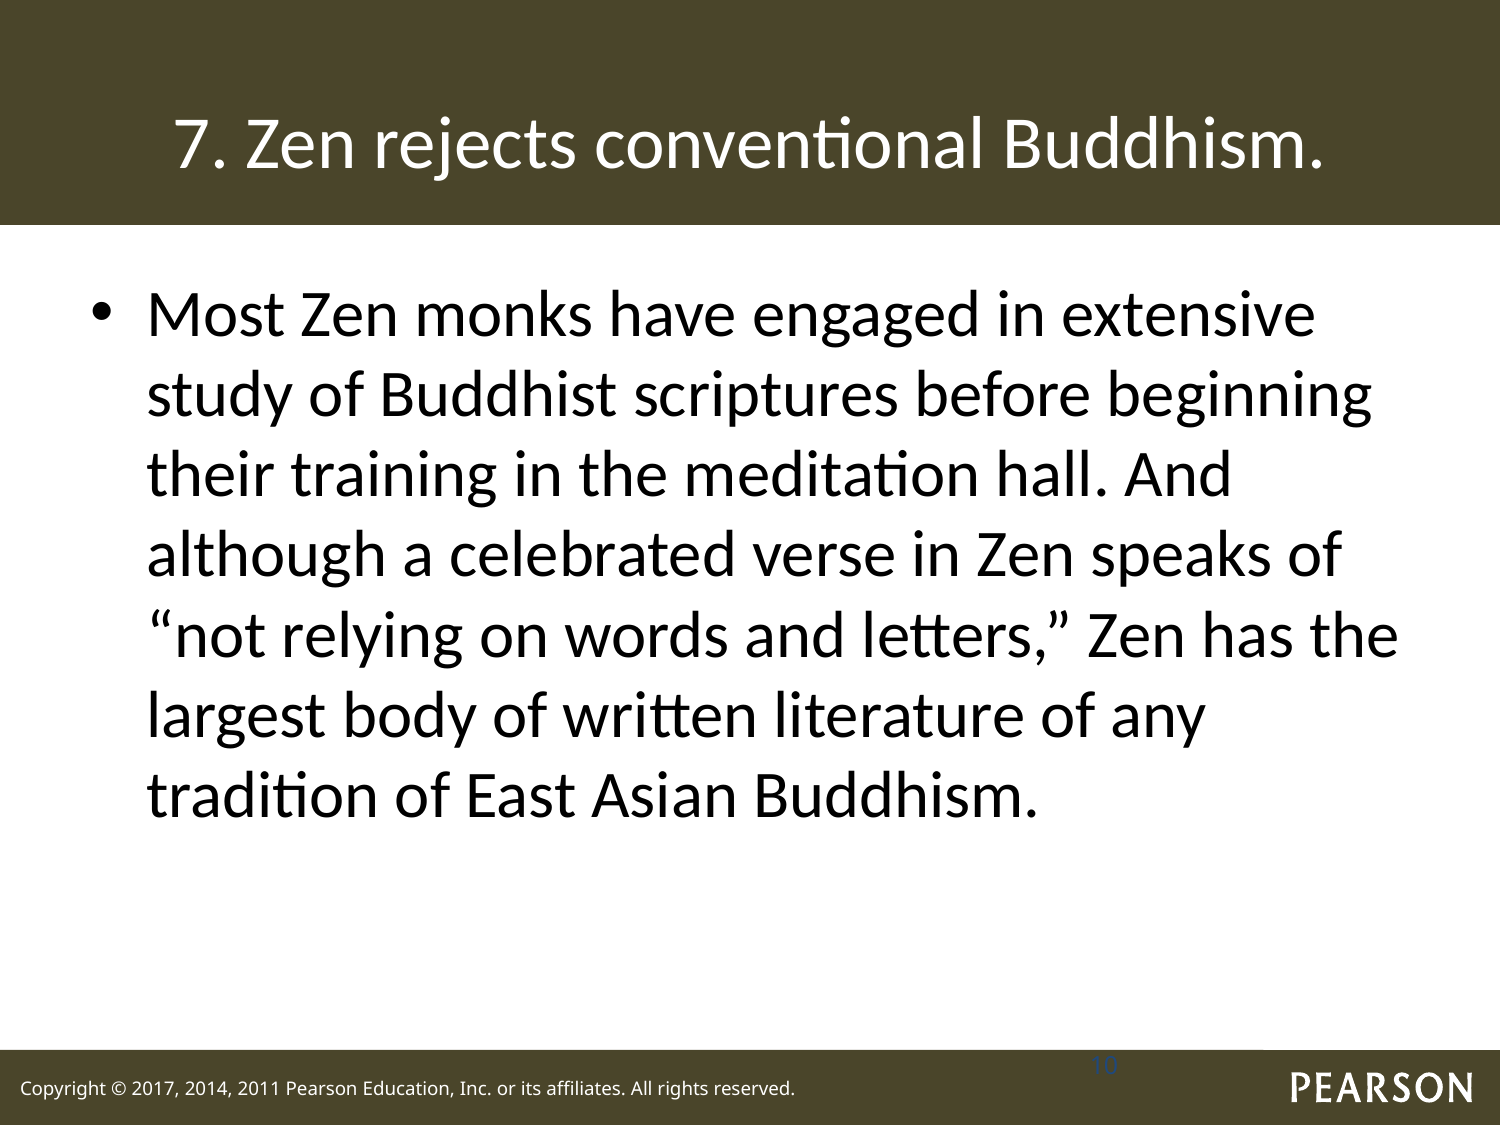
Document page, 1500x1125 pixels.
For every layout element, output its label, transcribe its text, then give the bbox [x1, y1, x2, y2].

title 7. Zen rejects conventional Buddhism. [75, 45, 1425, 233]
slide_number 10 [1074, 1042, 1425, 1103]
list Most Zen monks have engaged in extensive study of Buddhist scriptures before beginning their training in the meditation hall. And although a celebrated verse in Zen speaks of “not relying on words and letters,” Zen has the largest body of written literature of any tradition of East Asian Buddhism. [75, 262, 1425, 1005]
